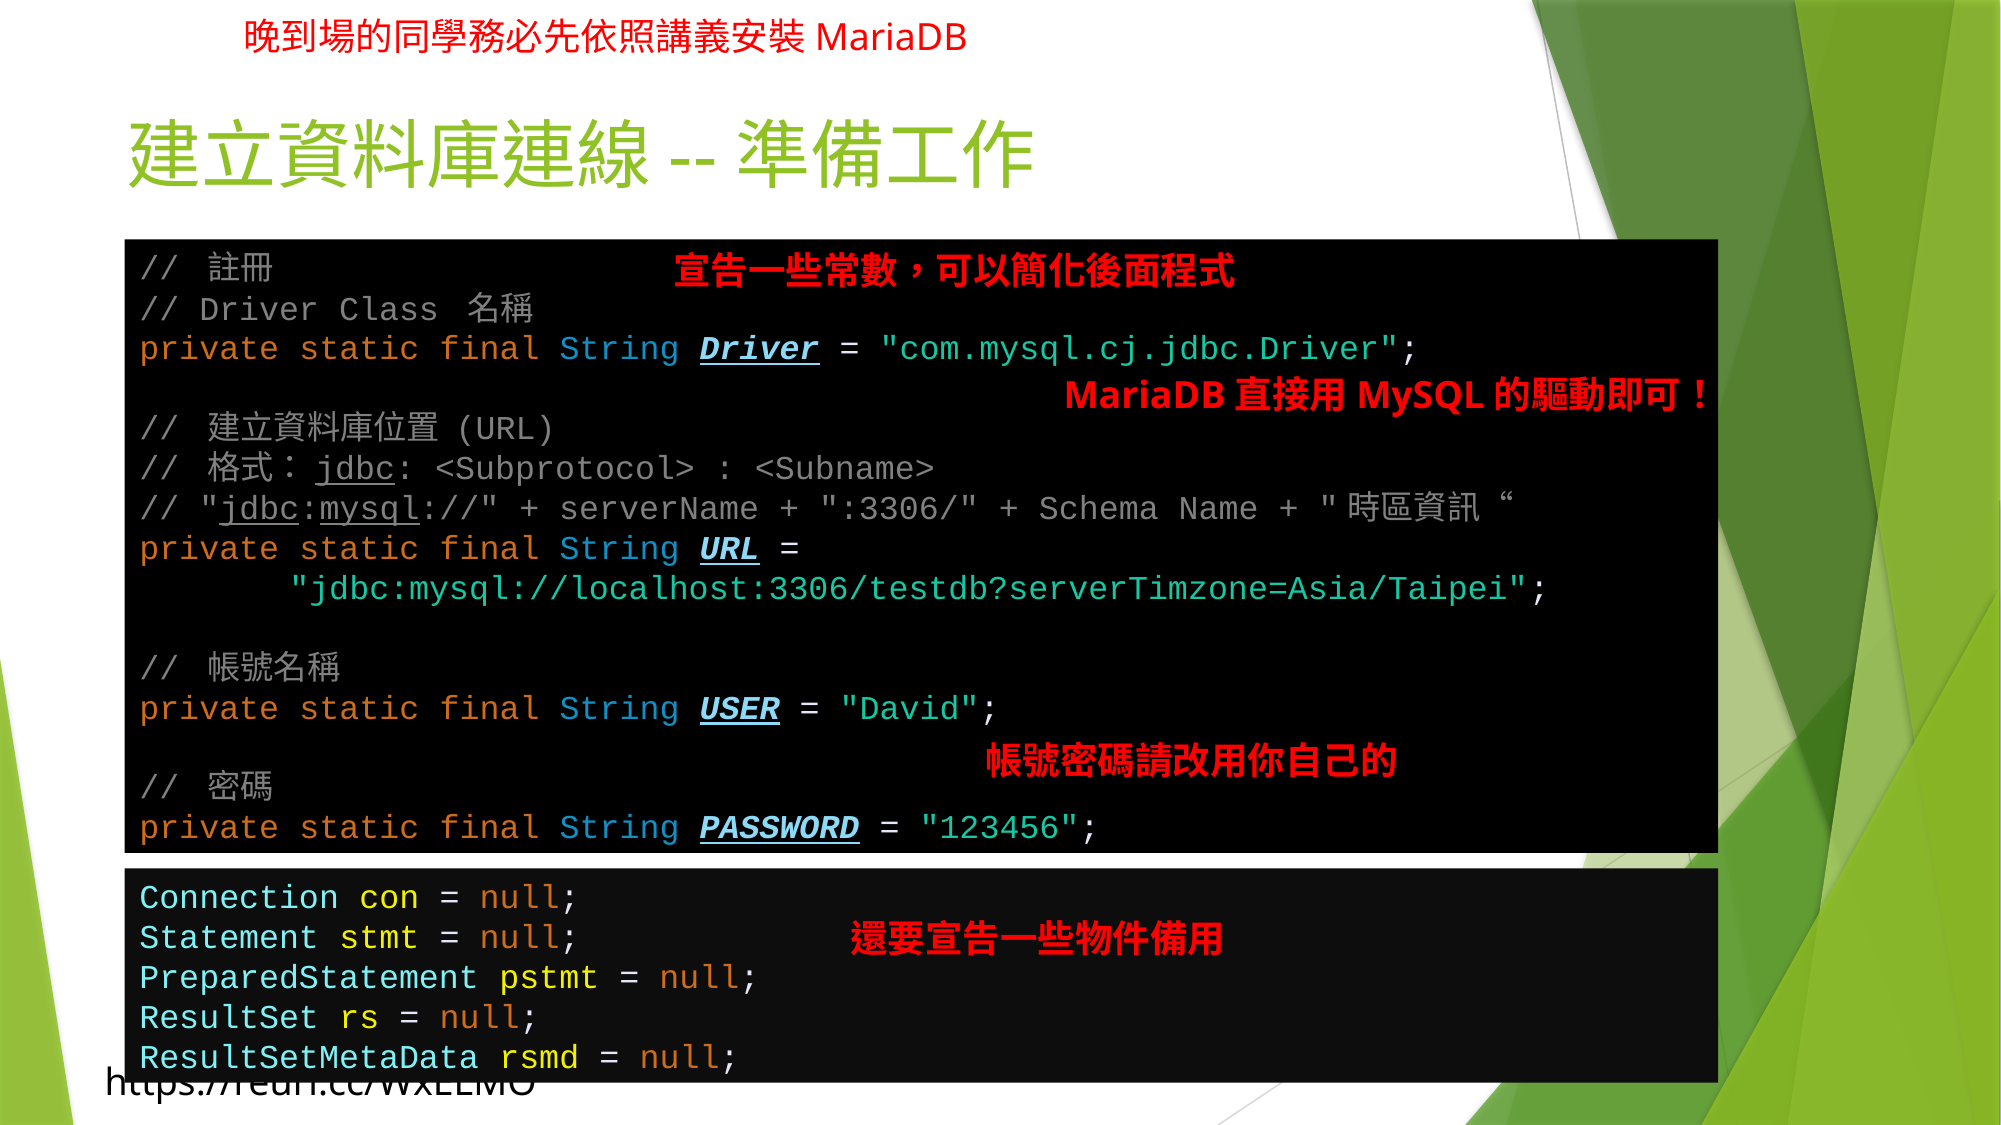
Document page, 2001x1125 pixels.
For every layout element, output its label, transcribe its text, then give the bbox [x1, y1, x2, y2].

text_box 宣告一些常數，可以簡化後面程式 [658, 239, 1251, 300]
text_box MariaDB直接用MySQL的驅動即可！ [1048, 363, 1734, 424]
text_box // 註冊 // Driver Class 名稱 private static final String Driver = "com.mysql.cj.jdbc.Driver"; // 建立資料庫位置 (URL) // 格式：jdbc: <Subprotocol> : <Subname> // "jdbc:mysql://" + serverName + ":3306/" + Schema Name + "時區資訊“ private static final String URL = "jdbc:mysql://localhost:3306/testdb?serverTimzone=Asia/Taipei"; // 帳號名稱 private static final String USER = "David"; // 密碼 private static final String PASSWORD = "123456"; [124, 239, 1719, 853]
text_box Connection con = null; Statement stmt = null; PreparedStatement pstmt = null; ResultSet rs = null; ResultSetMetaData rsmd = null; [124, 868, 1719, 1083]
text_box 還要宣告一些物件備用 [835, 907, 1241, 968]
title 建立資料庫連線--準備工作 [111, 99, 1522, 317]
text_box 帳號密碼請改用你自己的 [970, 730, 1413, 790]
